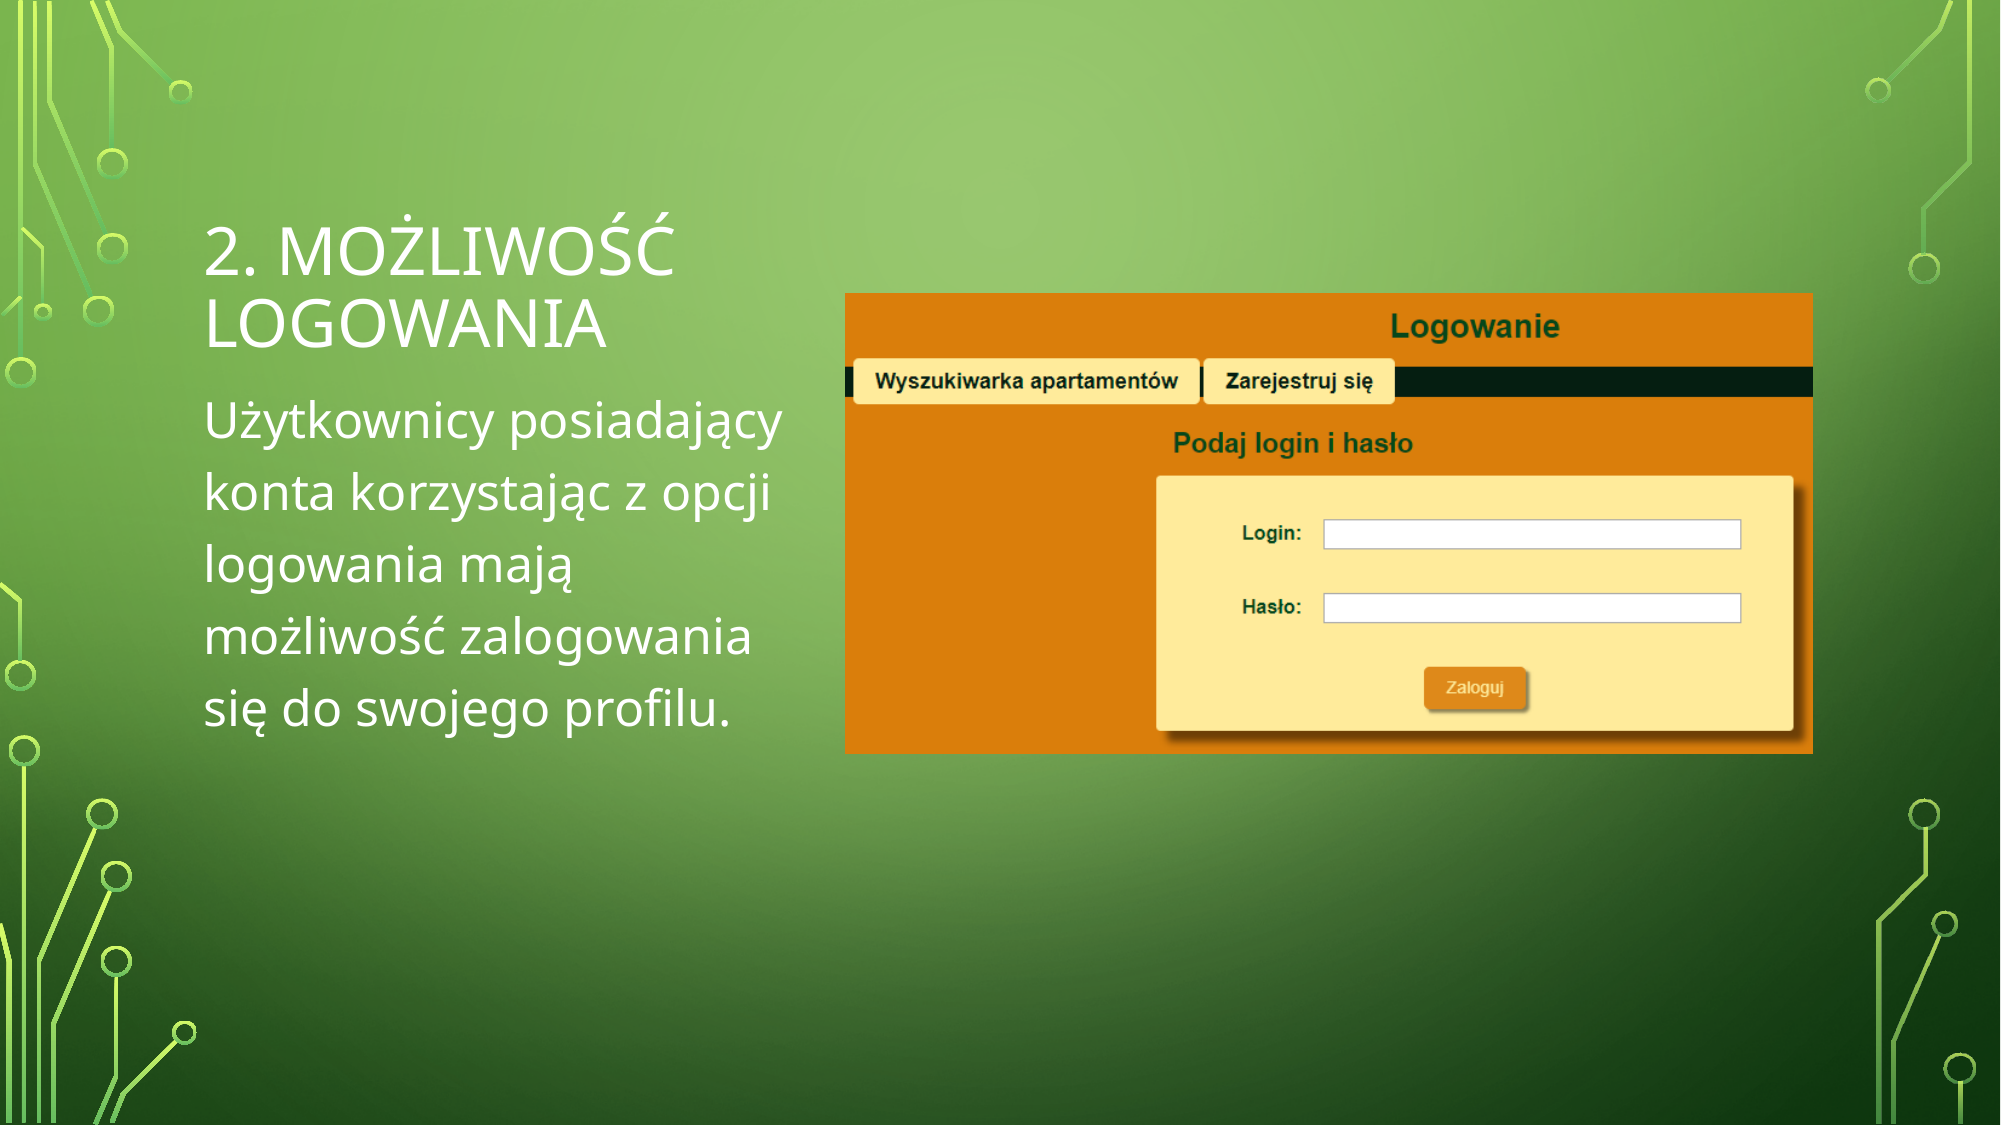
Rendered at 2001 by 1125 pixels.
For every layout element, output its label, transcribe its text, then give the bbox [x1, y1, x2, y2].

title 2. możliwość Logowania [188, 99, 821, 369]
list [845, 292, 1813, 755]
list Użytkownicy posiadający konta korzystając z opcji logowania mają możliwość zalogowania się do swojego profilu. [188, 369, 821, 950]
